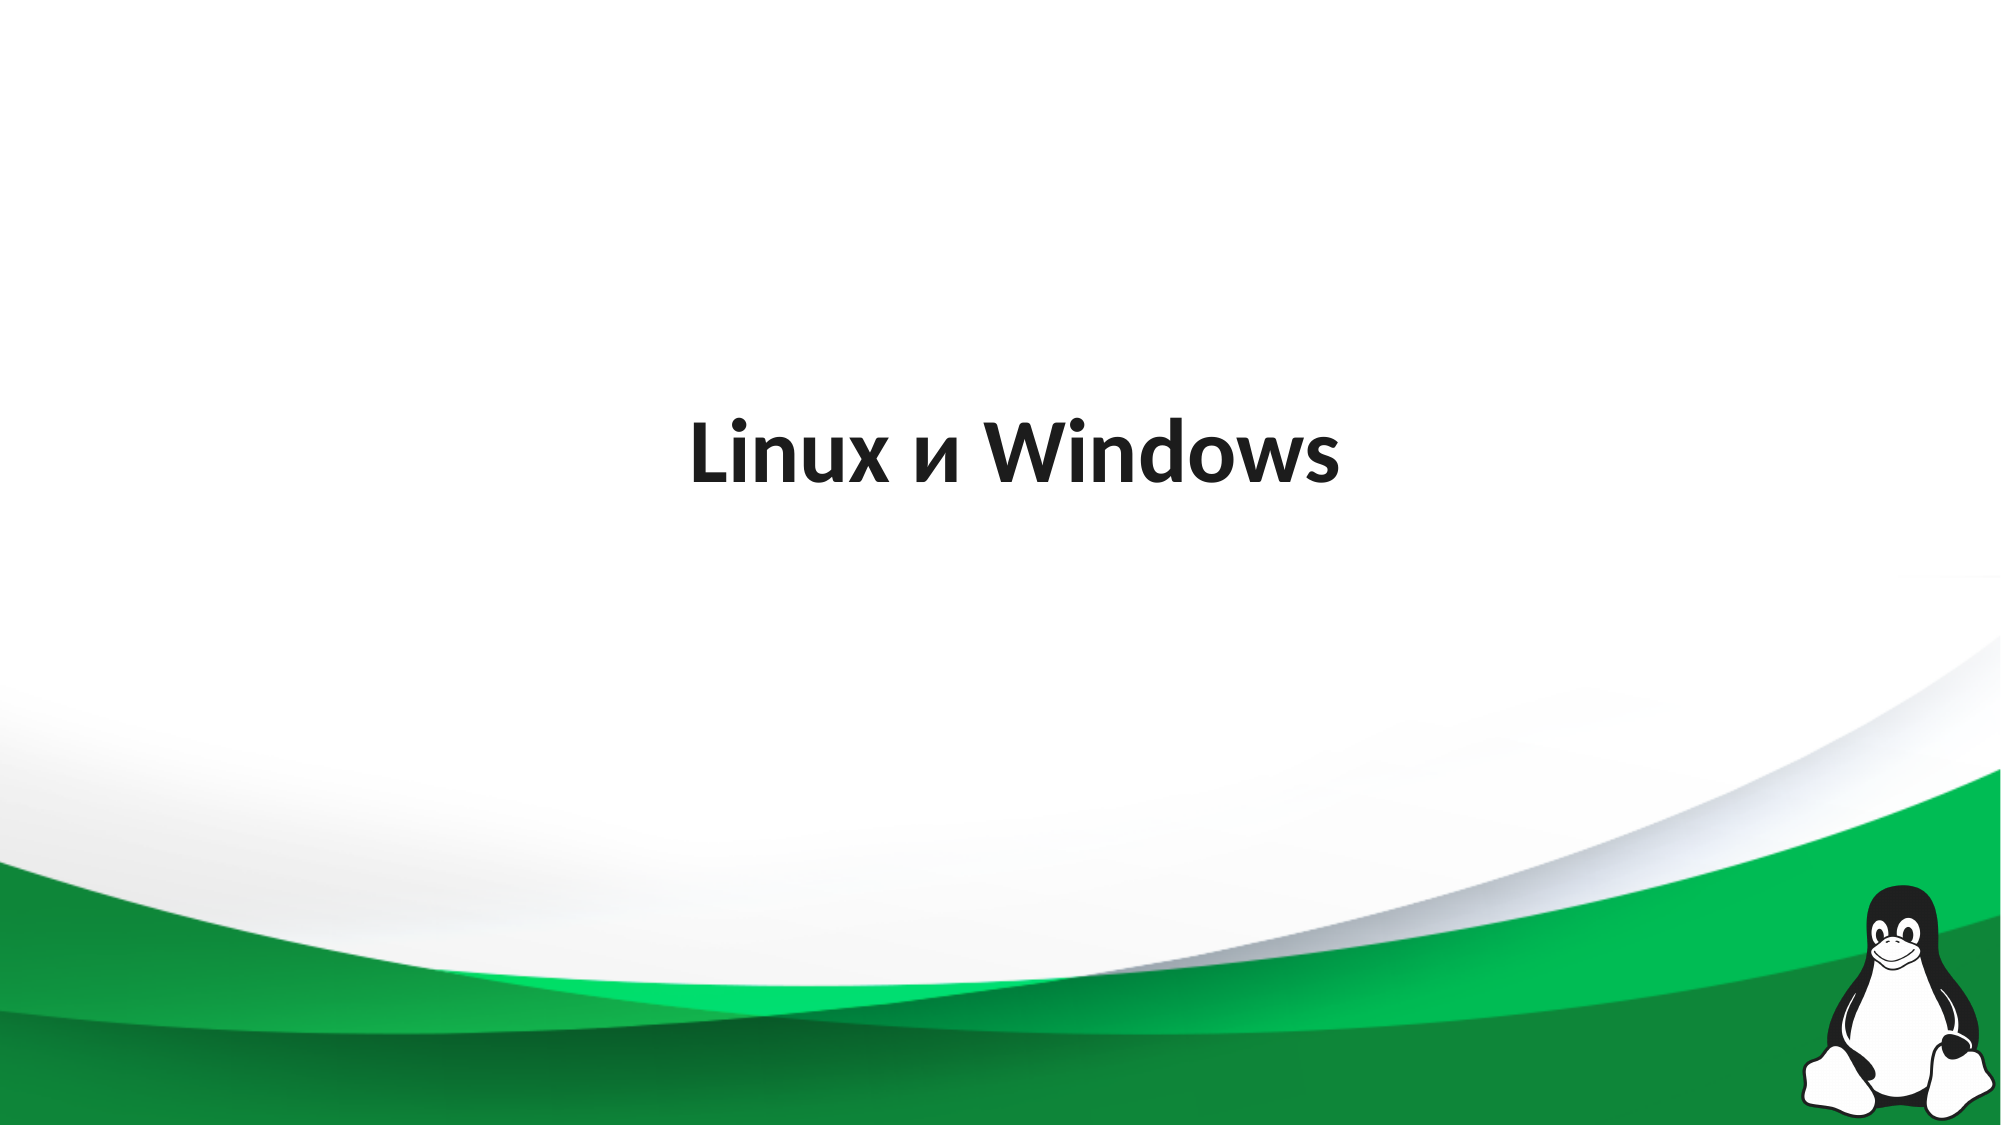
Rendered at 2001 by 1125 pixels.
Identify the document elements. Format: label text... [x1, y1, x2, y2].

picture [0, 0, 2001, 1125]
text_box Linux и Windows [265, 364, 1766, 738]
